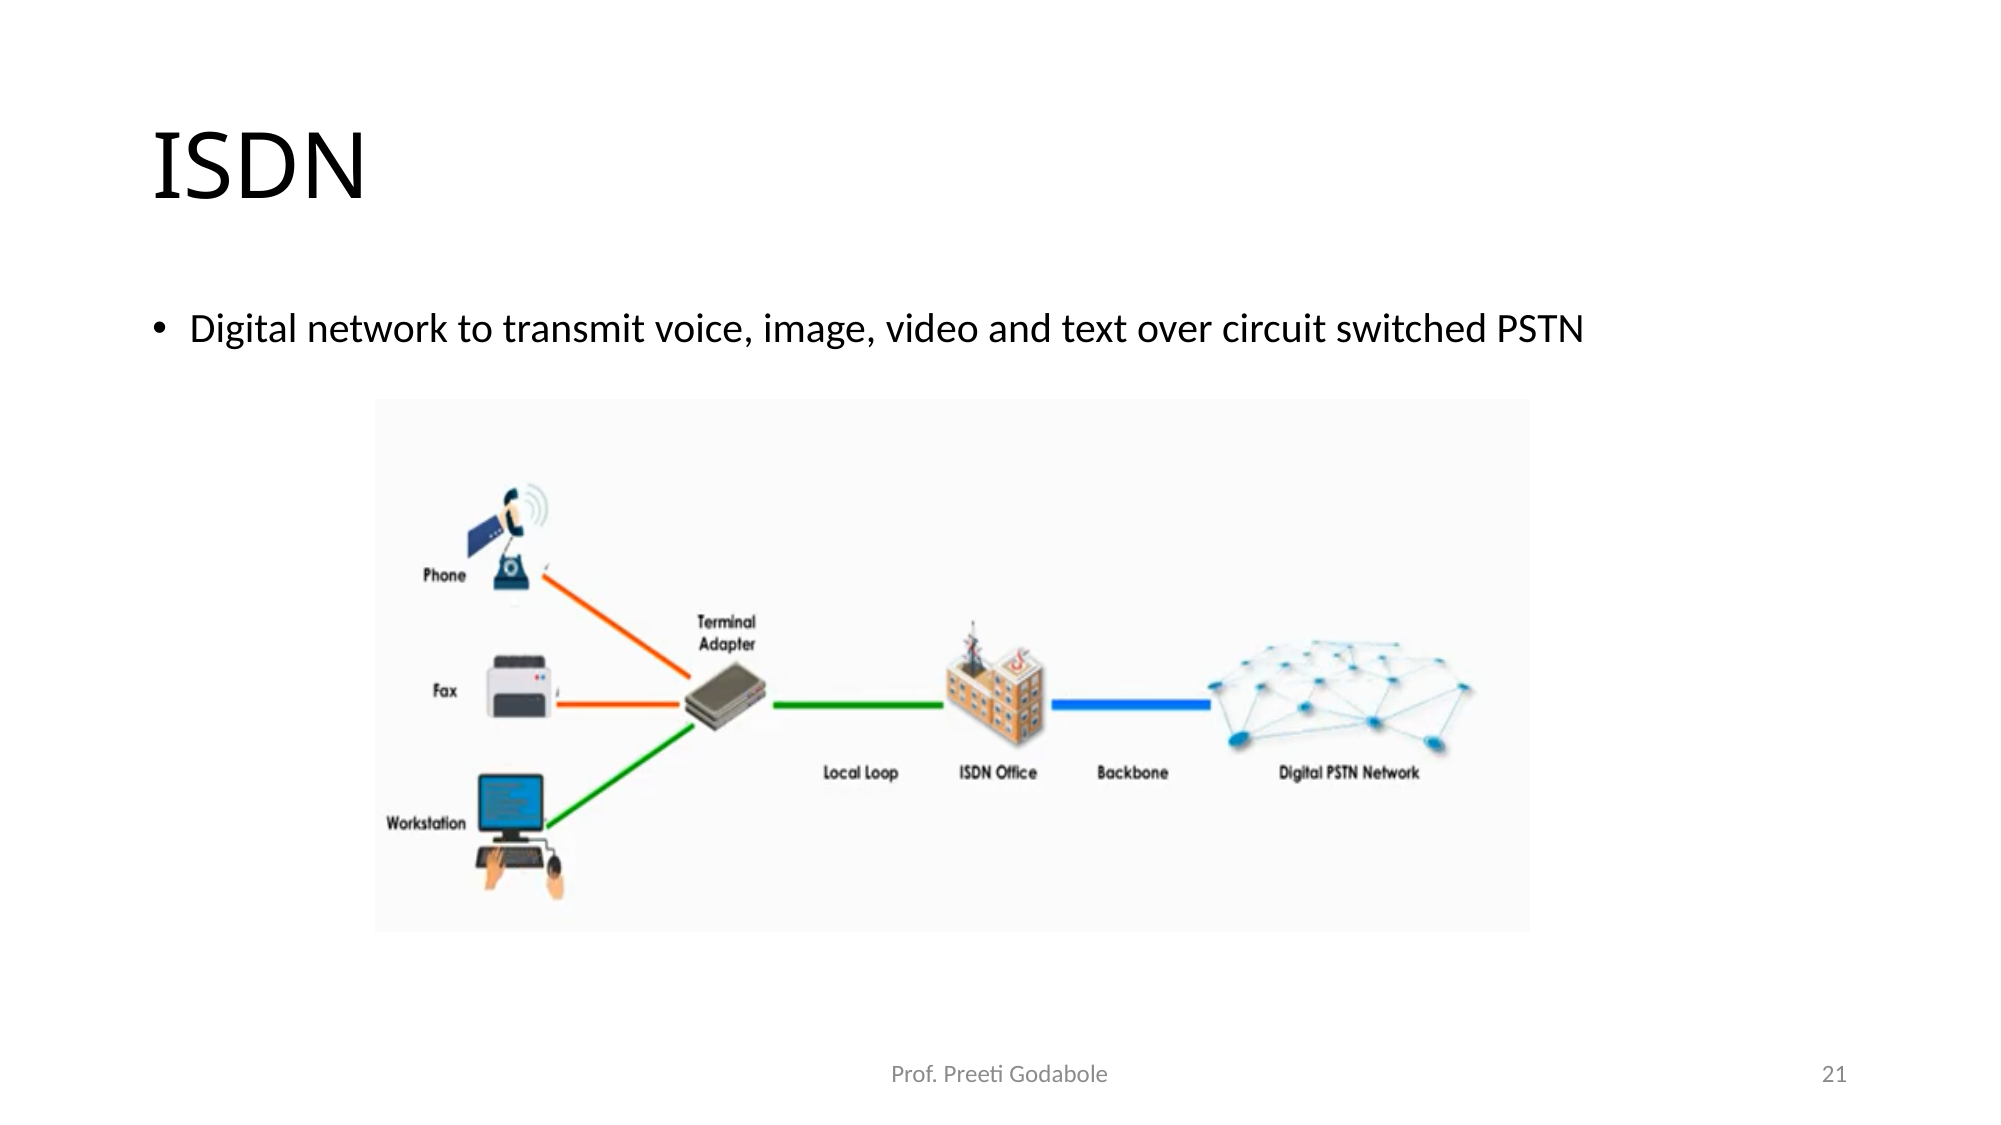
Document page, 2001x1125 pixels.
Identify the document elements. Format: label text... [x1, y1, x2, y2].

title ISDN [137, 59, 1863, 278]
list Digital network to transmit voice, image, video and text over circuit switched PSTN [137, 299, 1863, 1014]
picture [374, 399, 1530, 932]
footer Prof. Preeti Godabole [662, 1042, 1338, 1103]
slide_number 21 [1412, 1042, 1863, 1103]
